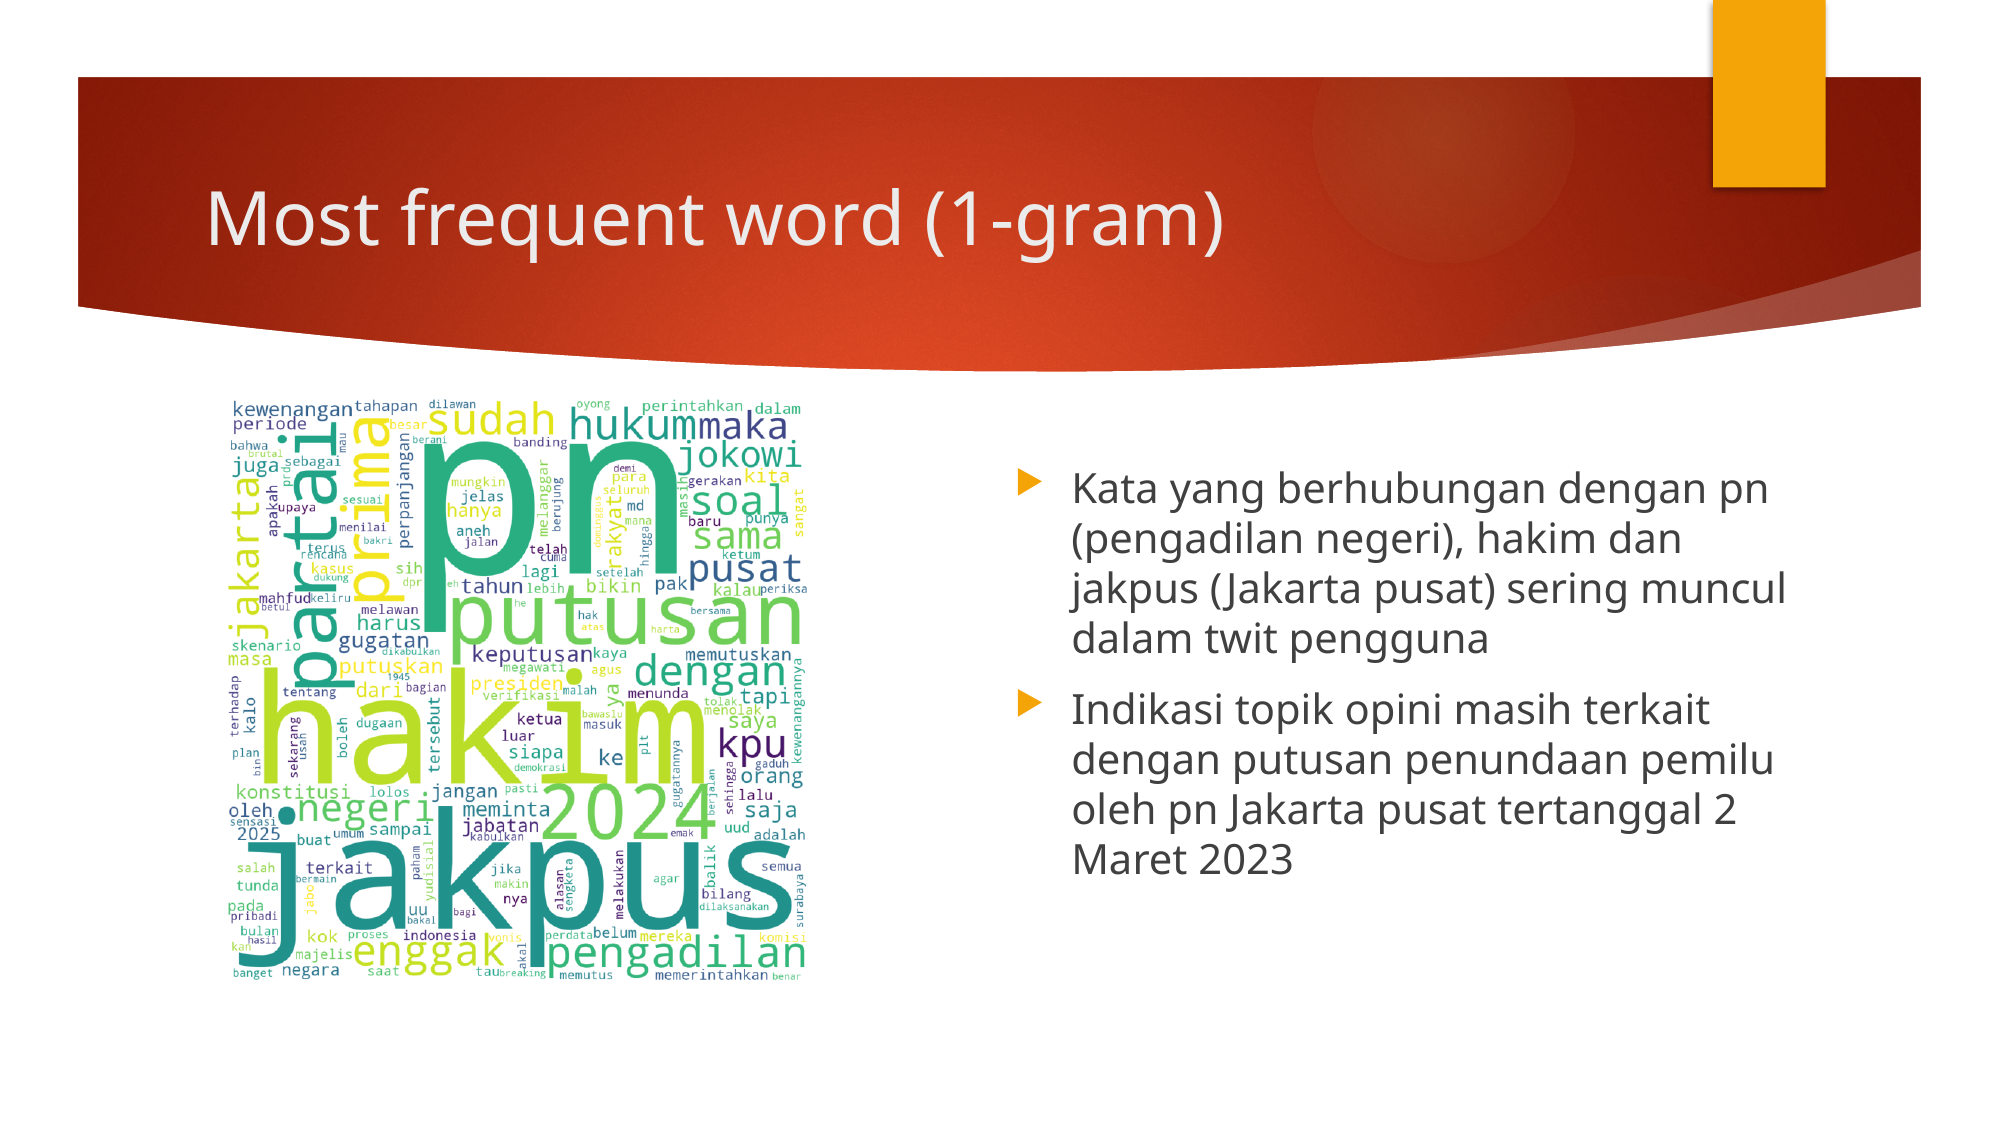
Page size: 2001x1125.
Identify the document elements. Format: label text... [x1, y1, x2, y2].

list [218, 390, 816, 988]
list Kata yang berhubungan dengan pn (pengadilan negeri), hakim dan jakpus (Jakarta pusat) sering muncul dalam twit pengguna Indikasi topik opini masih terkait dengan putusan penundaan pemilu oleh pn Jakarta pusat tertanggal 2 Maret 2023 [999, 453, 1810, 925]
title Most frequent word (1-gram) [189, 155, 1627, 275]
